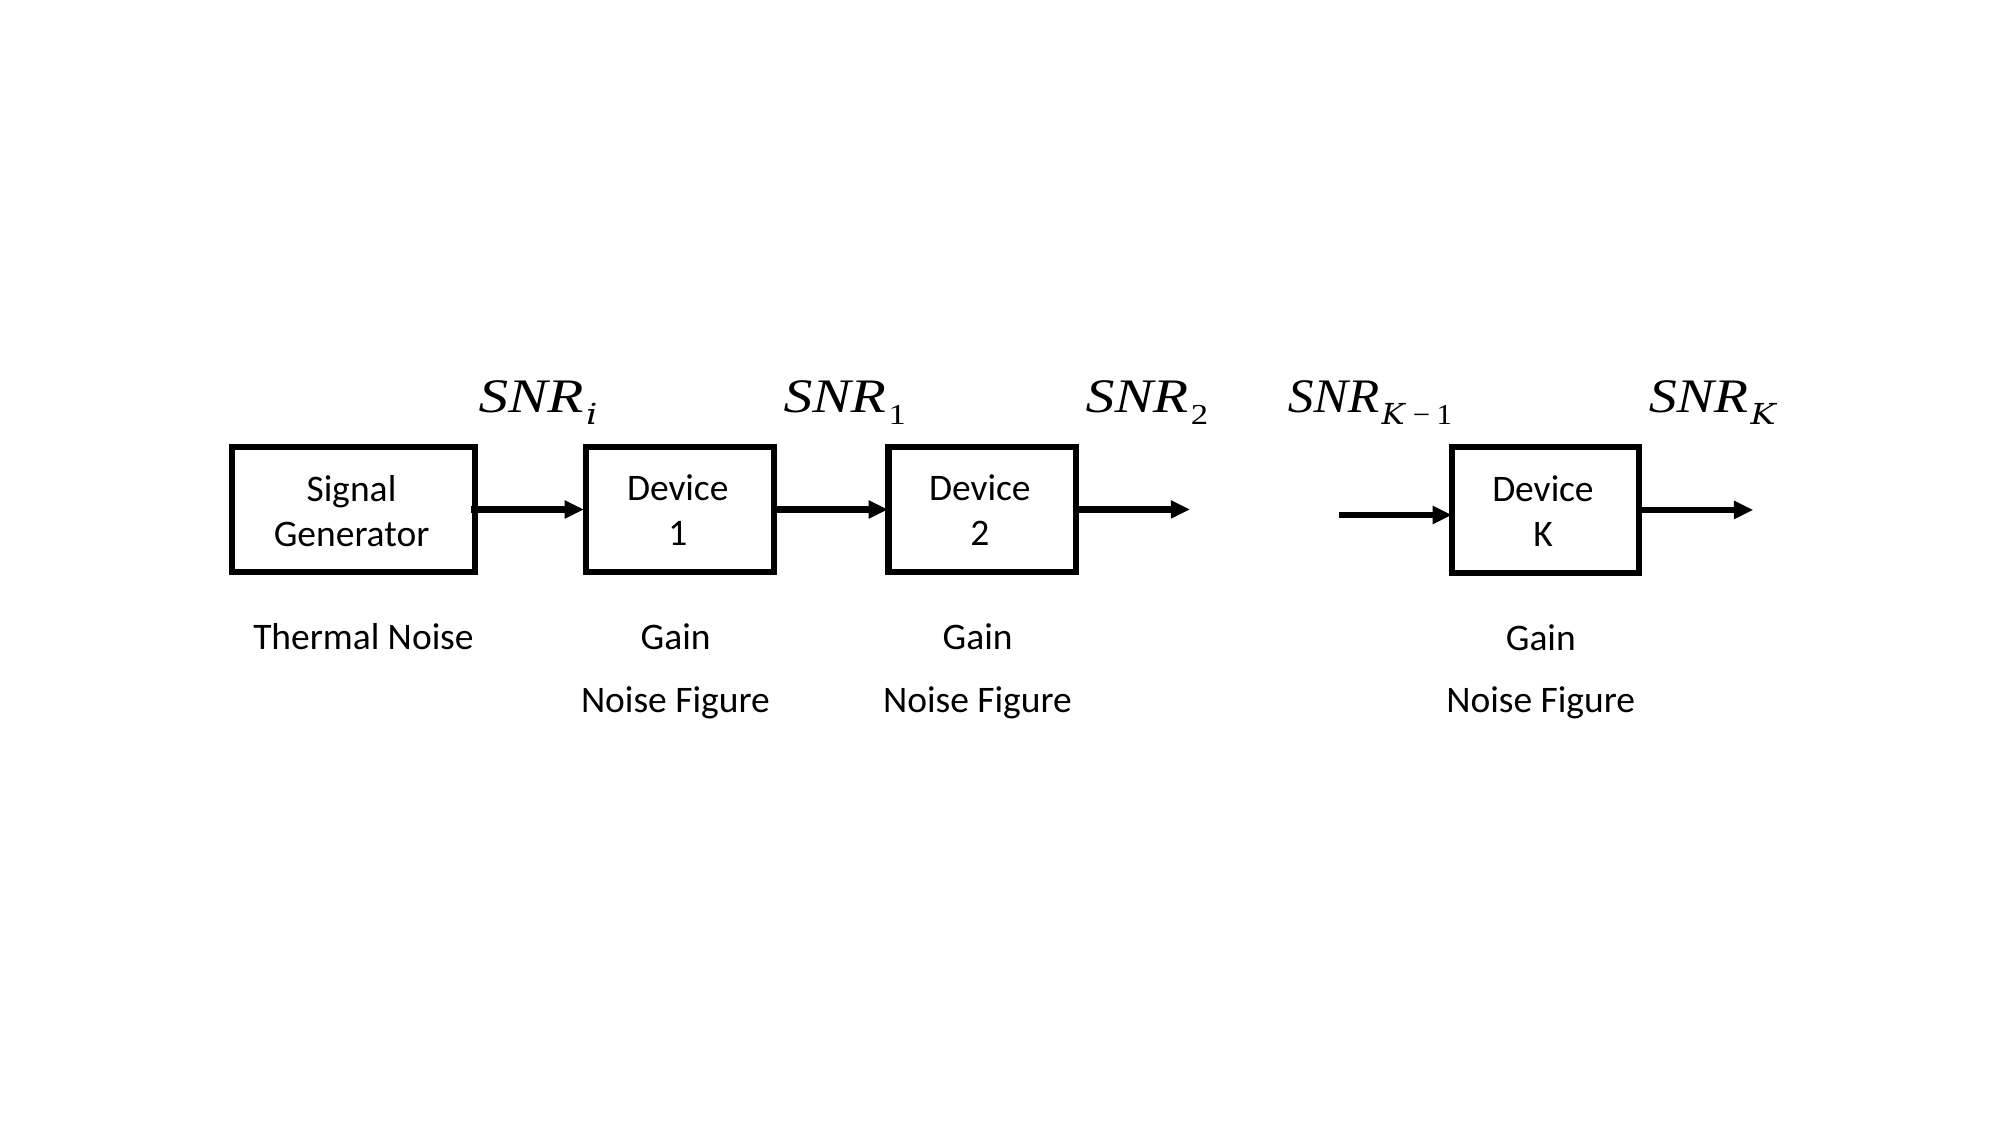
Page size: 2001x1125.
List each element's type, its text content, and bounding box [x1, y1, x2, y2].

text_box Signal Generator [255, 456, 448, 562]
text_box [887, 446, 1077, 573]
text_box [585, 510, 775, 573]
text_box Device 2 [884, 456, 1076, 561]
text_box [1451, 446, 1640, 574]
text_box [585, 446, 775, 509]
text_box Device K [1447, 456, 1639, 562]
text_box [231, 446, 476, 573]
text_box Device 1 [581, 456, 774, 561]
